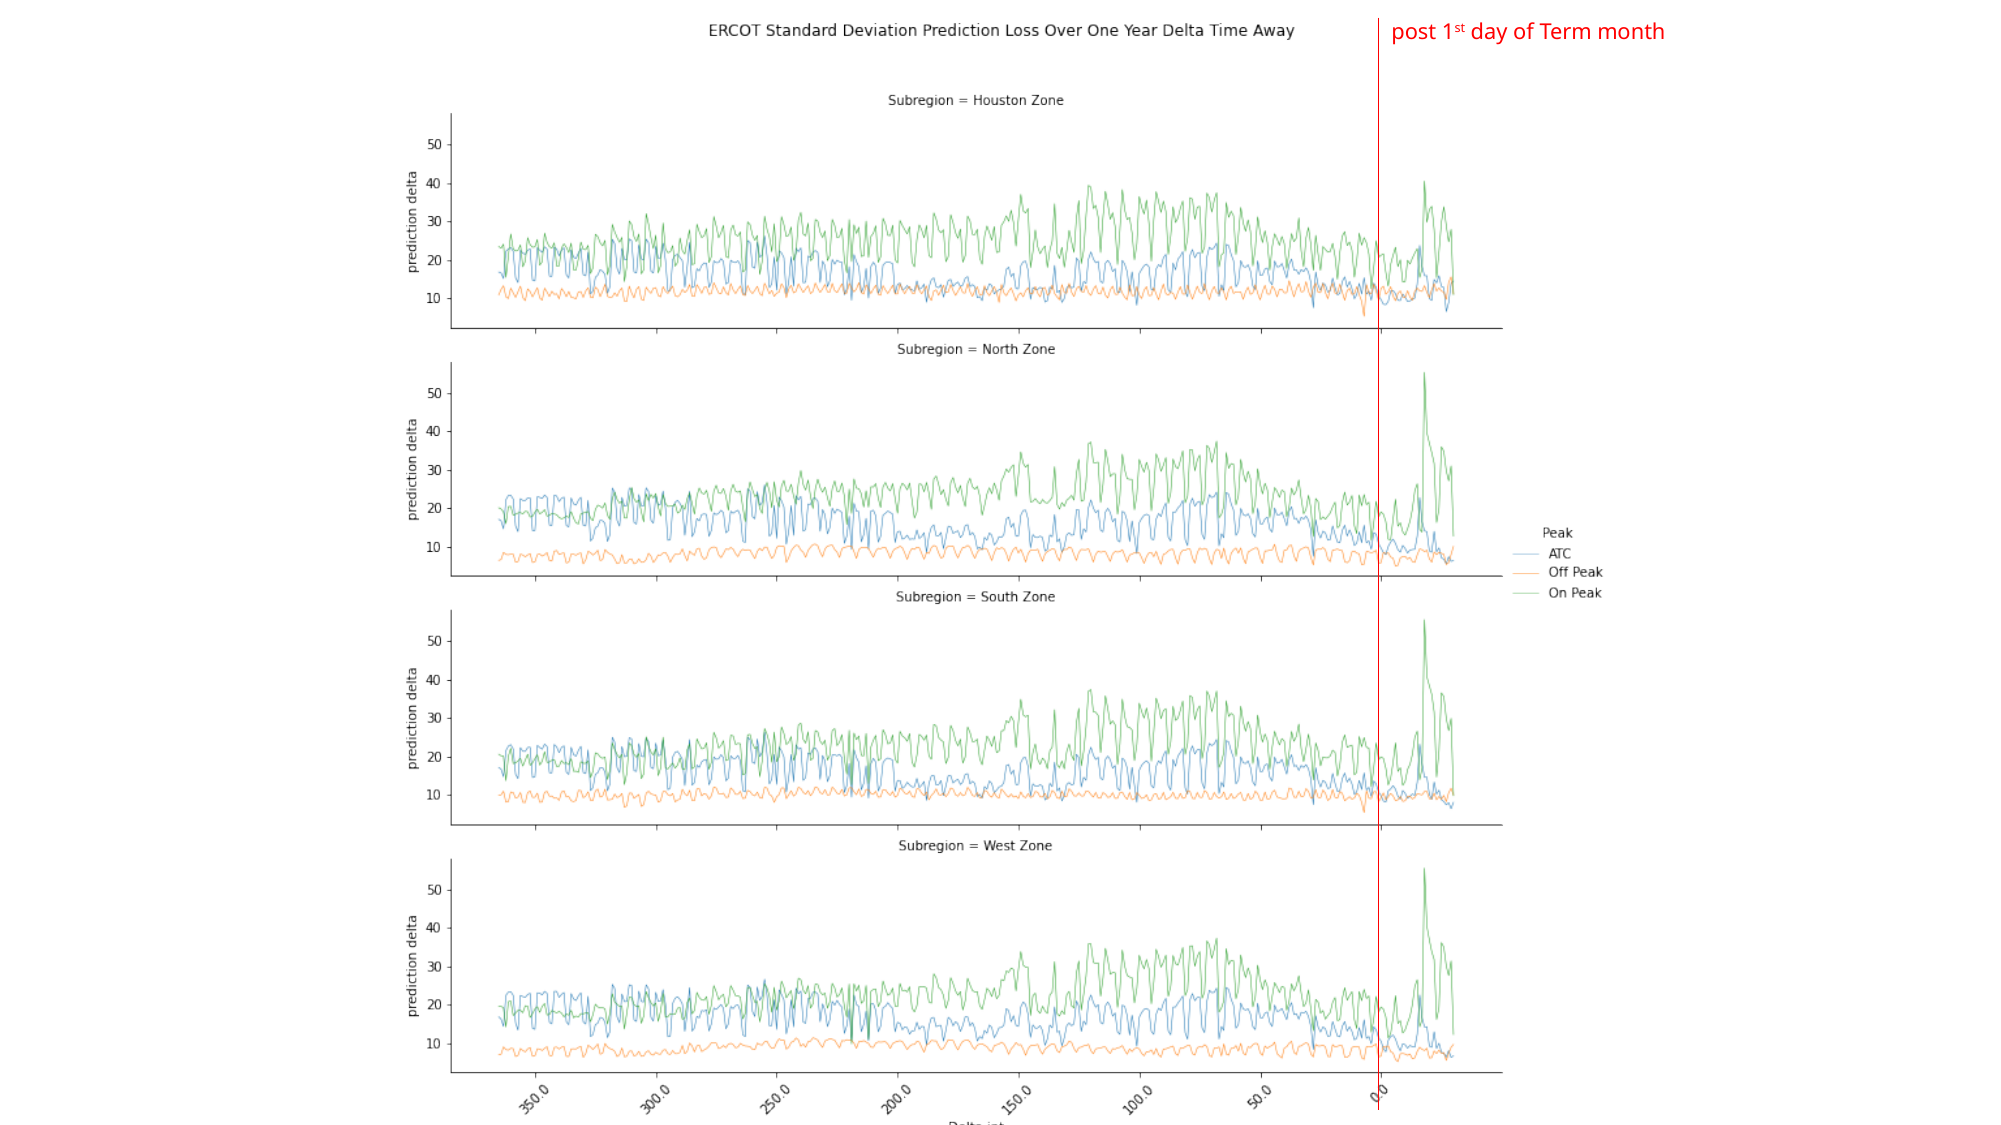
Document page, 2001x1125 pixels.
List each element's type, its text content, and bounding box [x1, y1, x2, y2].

text_box post 1st day of Term month [1614, 10, 1681, 51]
picture [388, 1, 1614, 1125]
